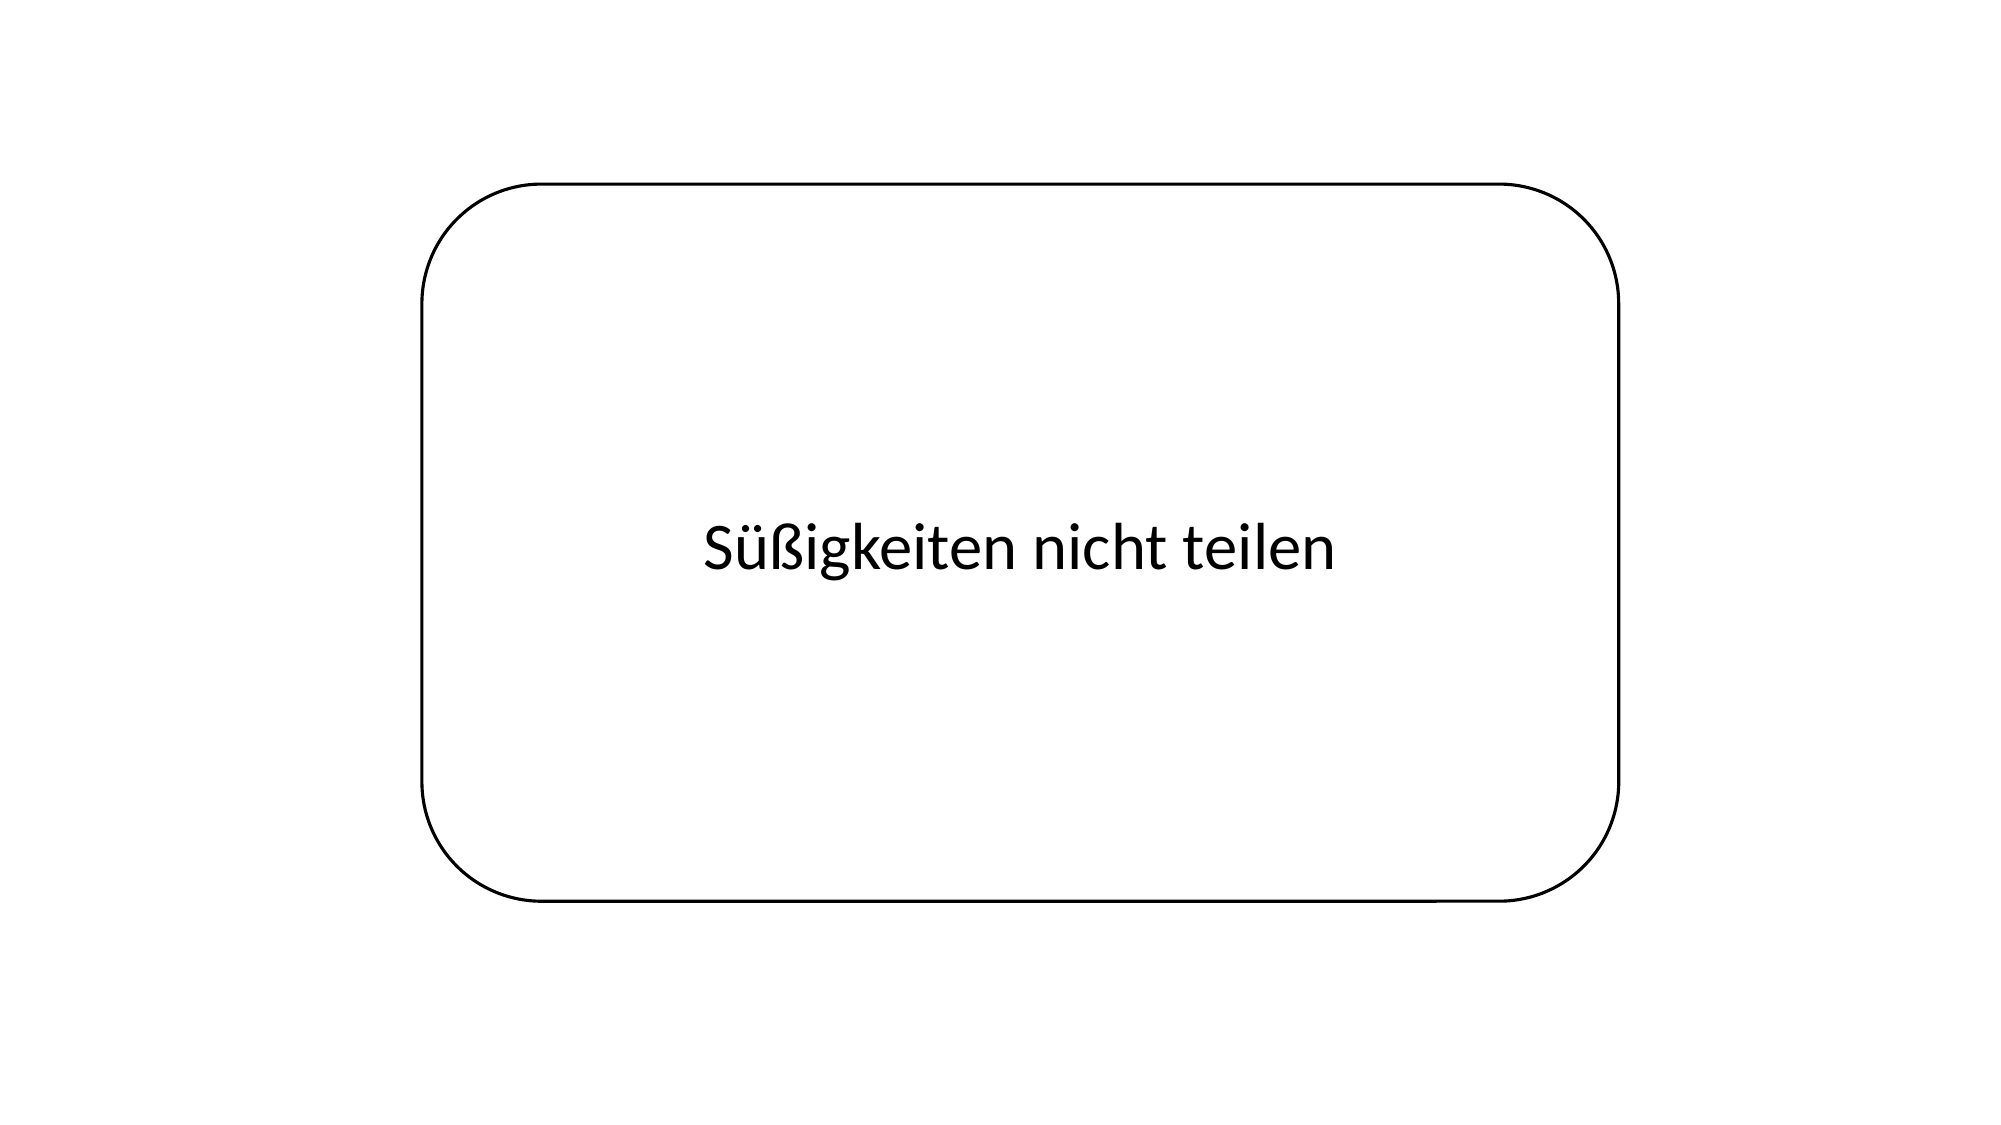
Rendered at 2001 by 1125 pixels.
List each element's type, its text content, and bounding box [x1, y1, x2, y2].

text_box Süßigkeiten nicht teilen [420, 183, 1620, 903]
